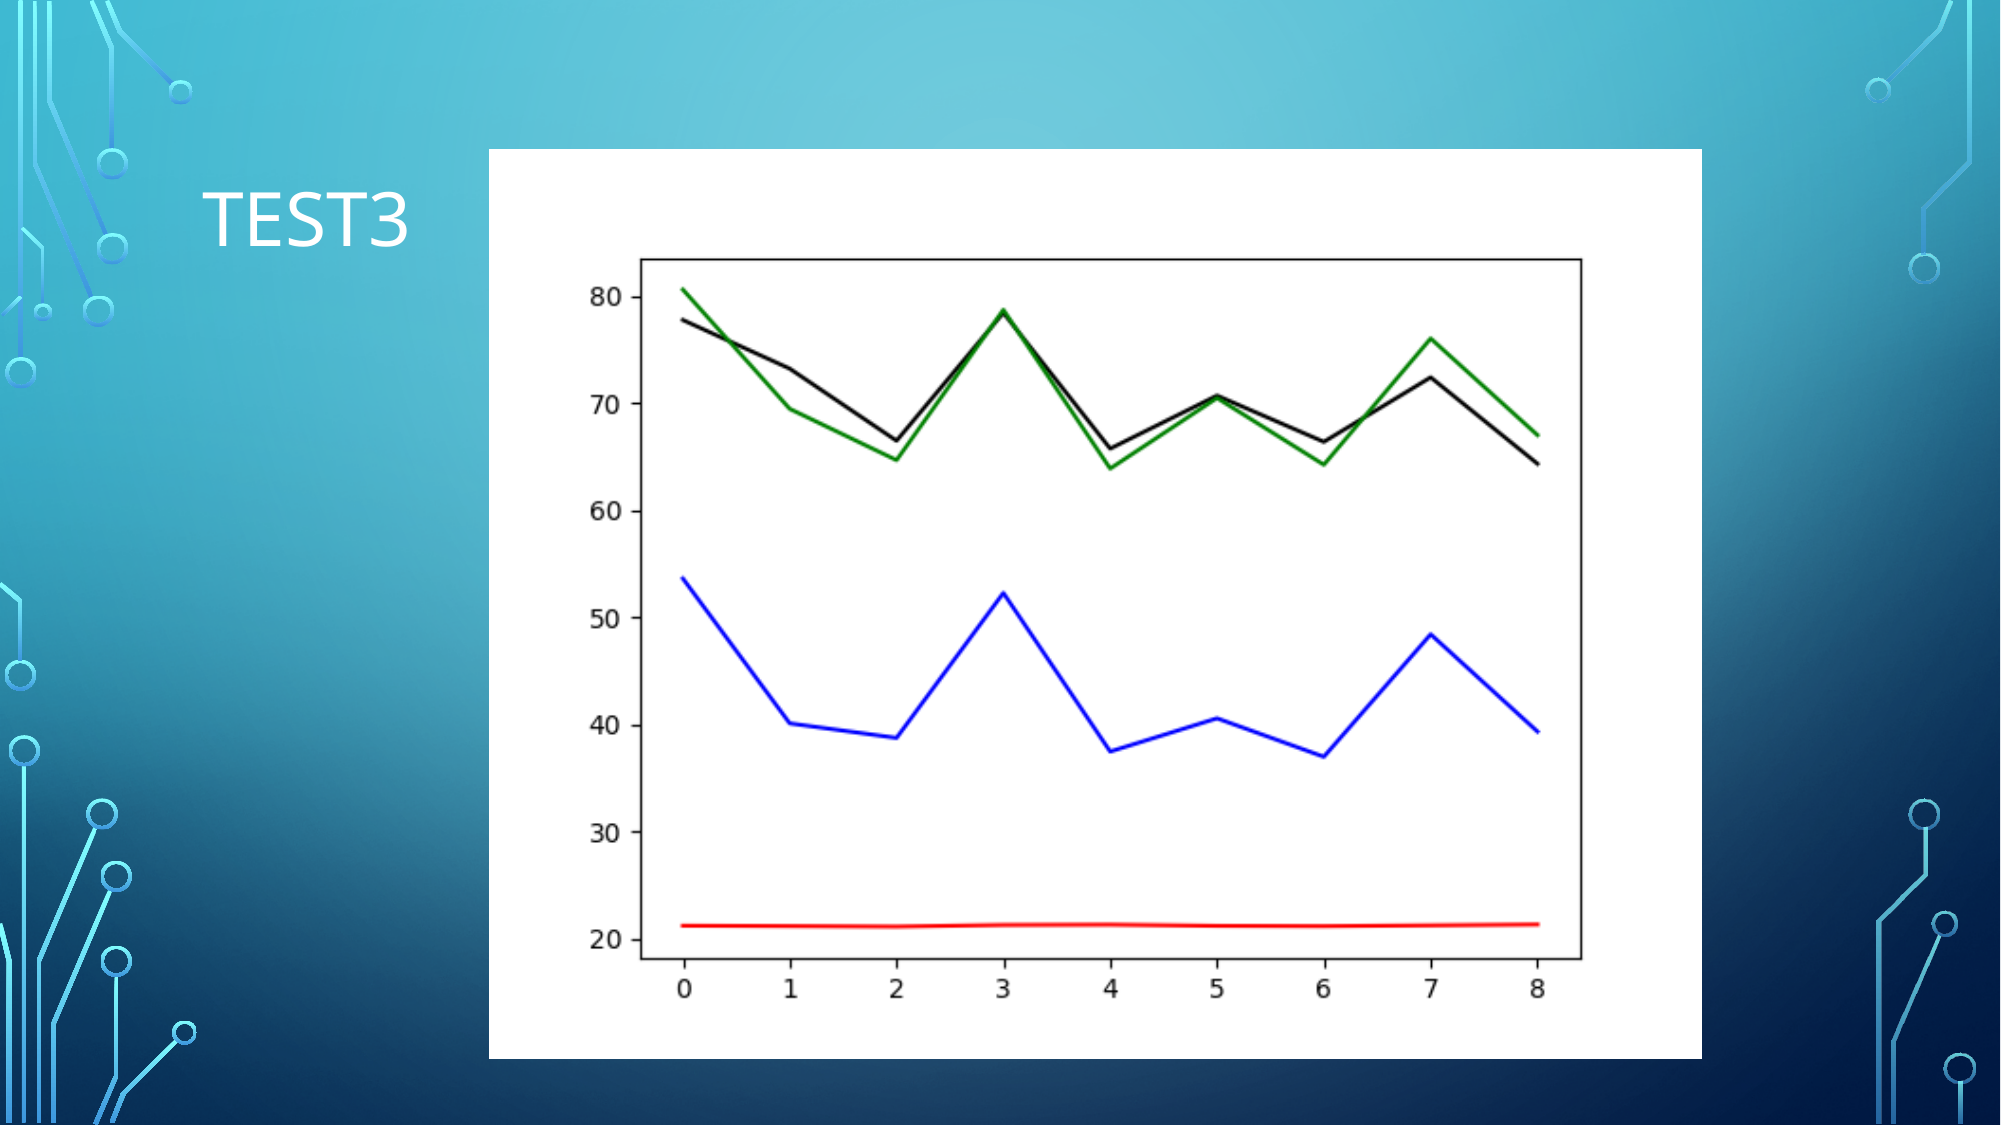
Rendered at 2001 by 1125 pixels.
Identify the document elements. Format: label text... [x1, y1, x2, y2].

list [488, 149, 1702, 1059]
title Test3 [187, 101, 1813, 344]
